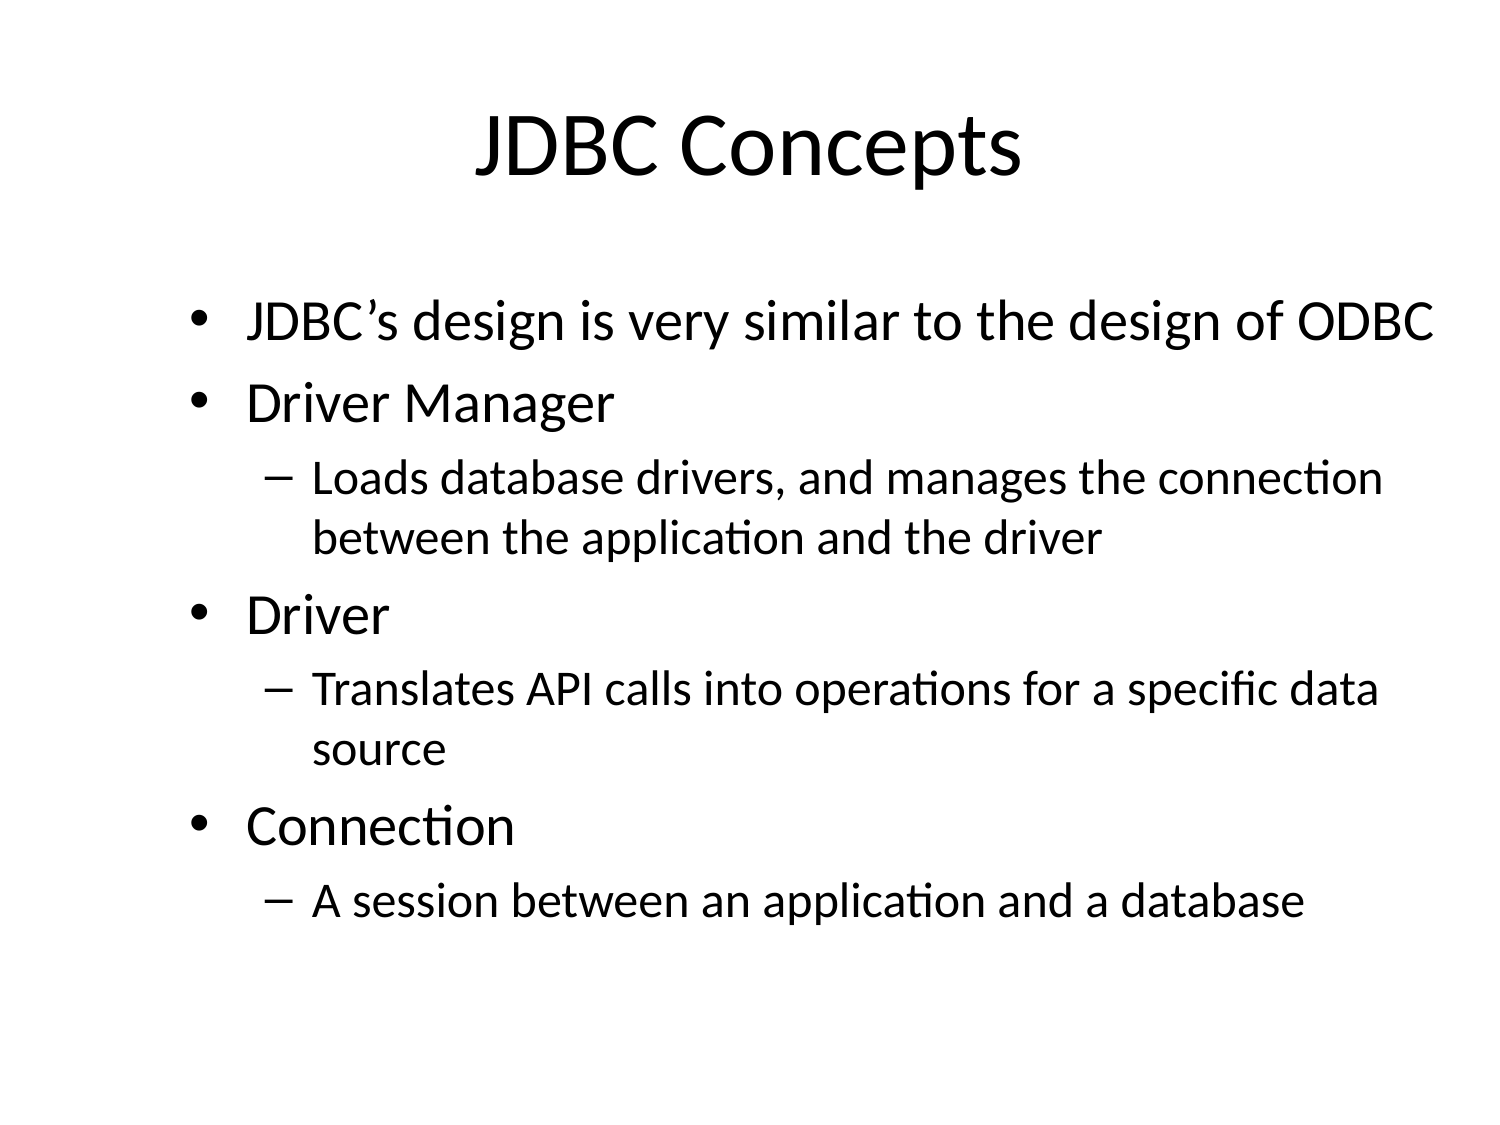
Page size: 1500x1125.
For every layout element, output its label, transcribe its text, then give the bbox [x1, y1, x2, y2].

title JDBC Concepts [75, 45, 1425, 233]
list JDBC’s design is very similar to the design of ODBC Driver Manager Loads database drivers, and manages the connection between the application and the driver Driver Translates API calls into operations for a specific data source Connection A session between an application and a database [174, 275, 1450, 1063]
